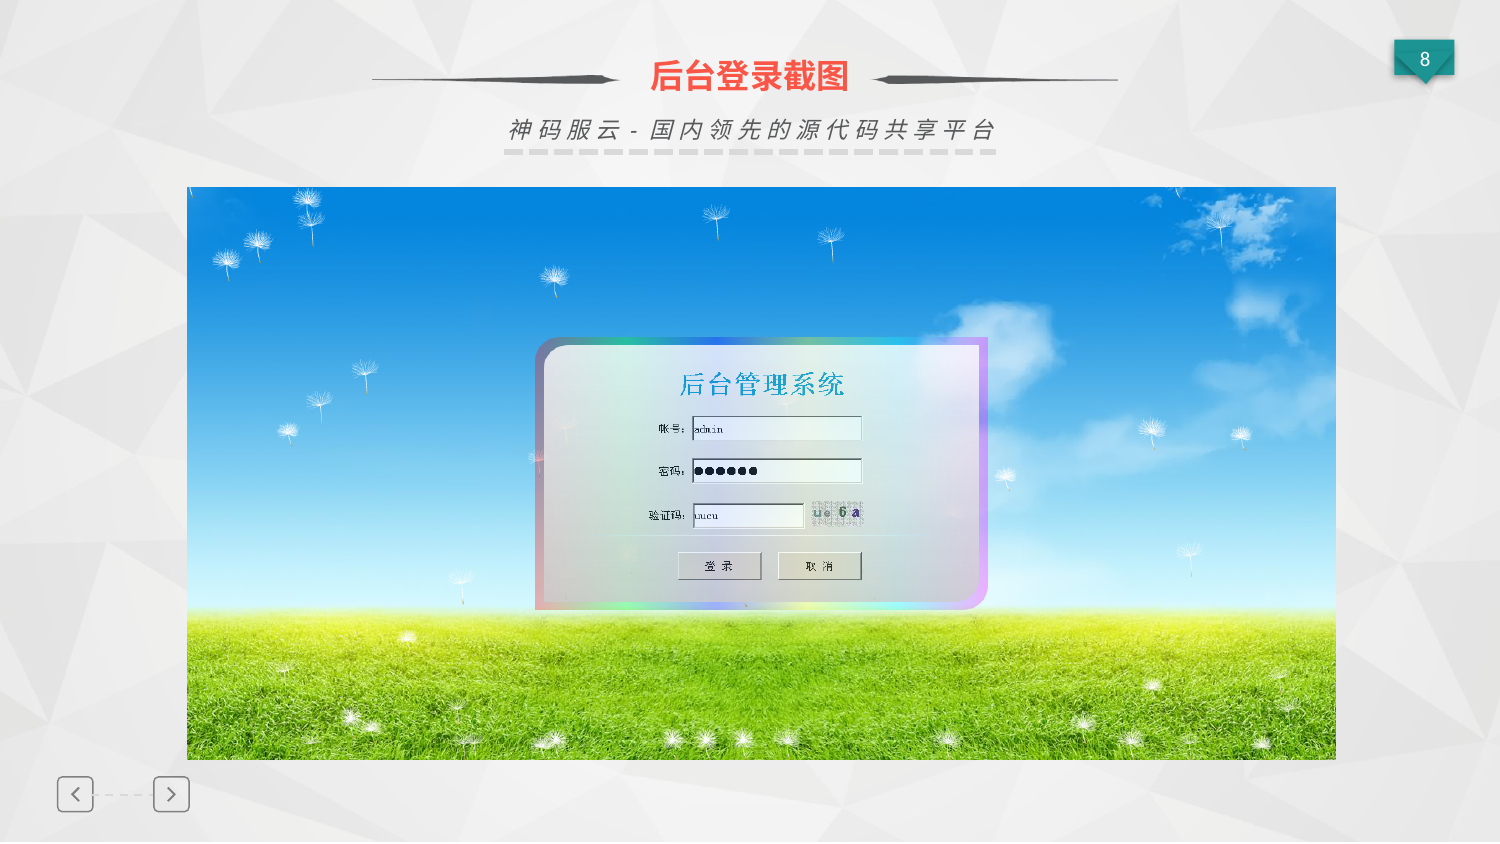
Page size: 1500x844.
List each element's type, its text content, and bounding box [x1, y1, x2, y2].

text_box 神码服云-国内领先的源代码共享平台 [492, 108, 1010, 151]
text_box 后台登录截图 [584, 55, 916, 96]
picture [0, 0, 1500, 842]
